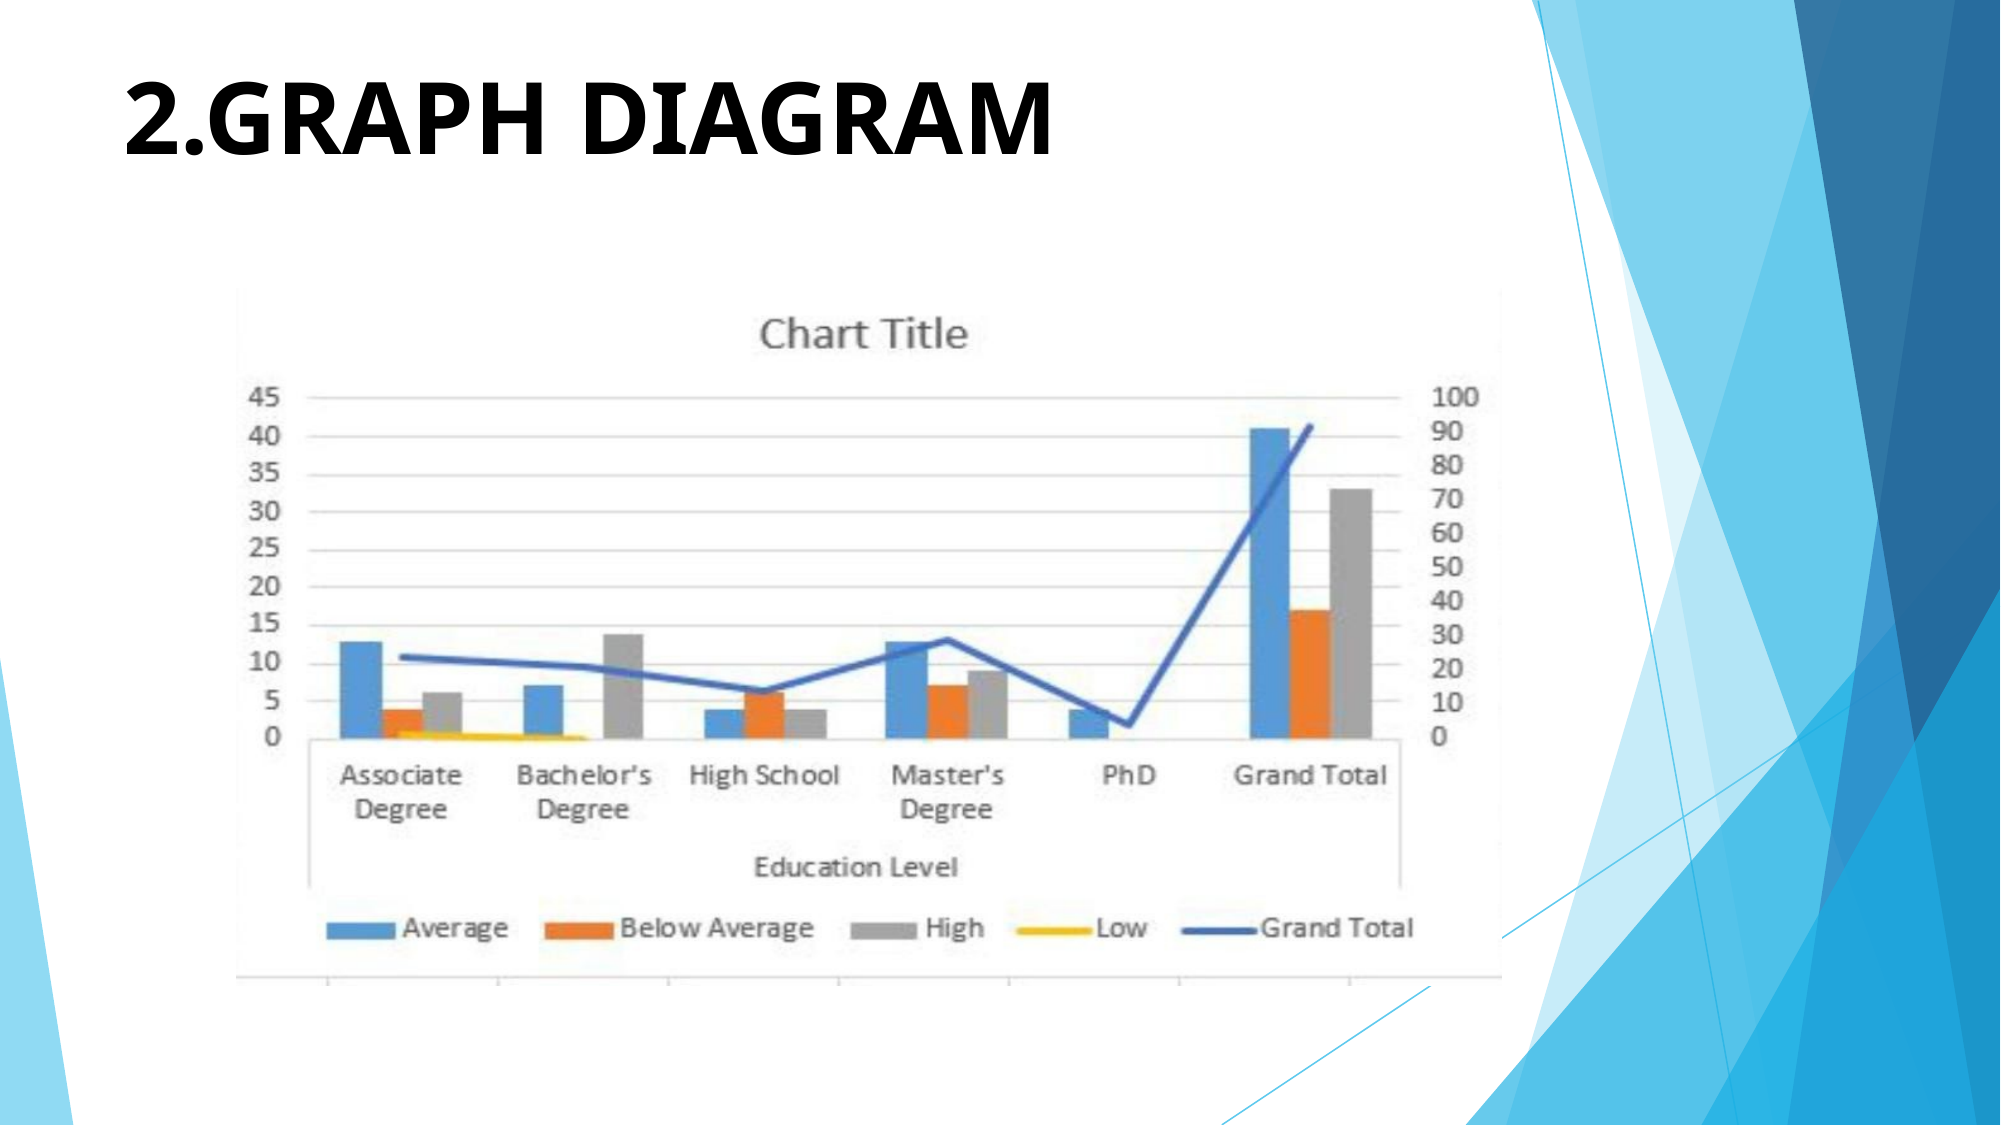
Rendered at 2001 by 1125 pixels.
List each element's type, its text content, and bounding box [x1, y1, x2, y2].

title 2.GRAPH DIAGRAM [121, 0, 1879, 243]
picture [236, 288, 1502, 986]
